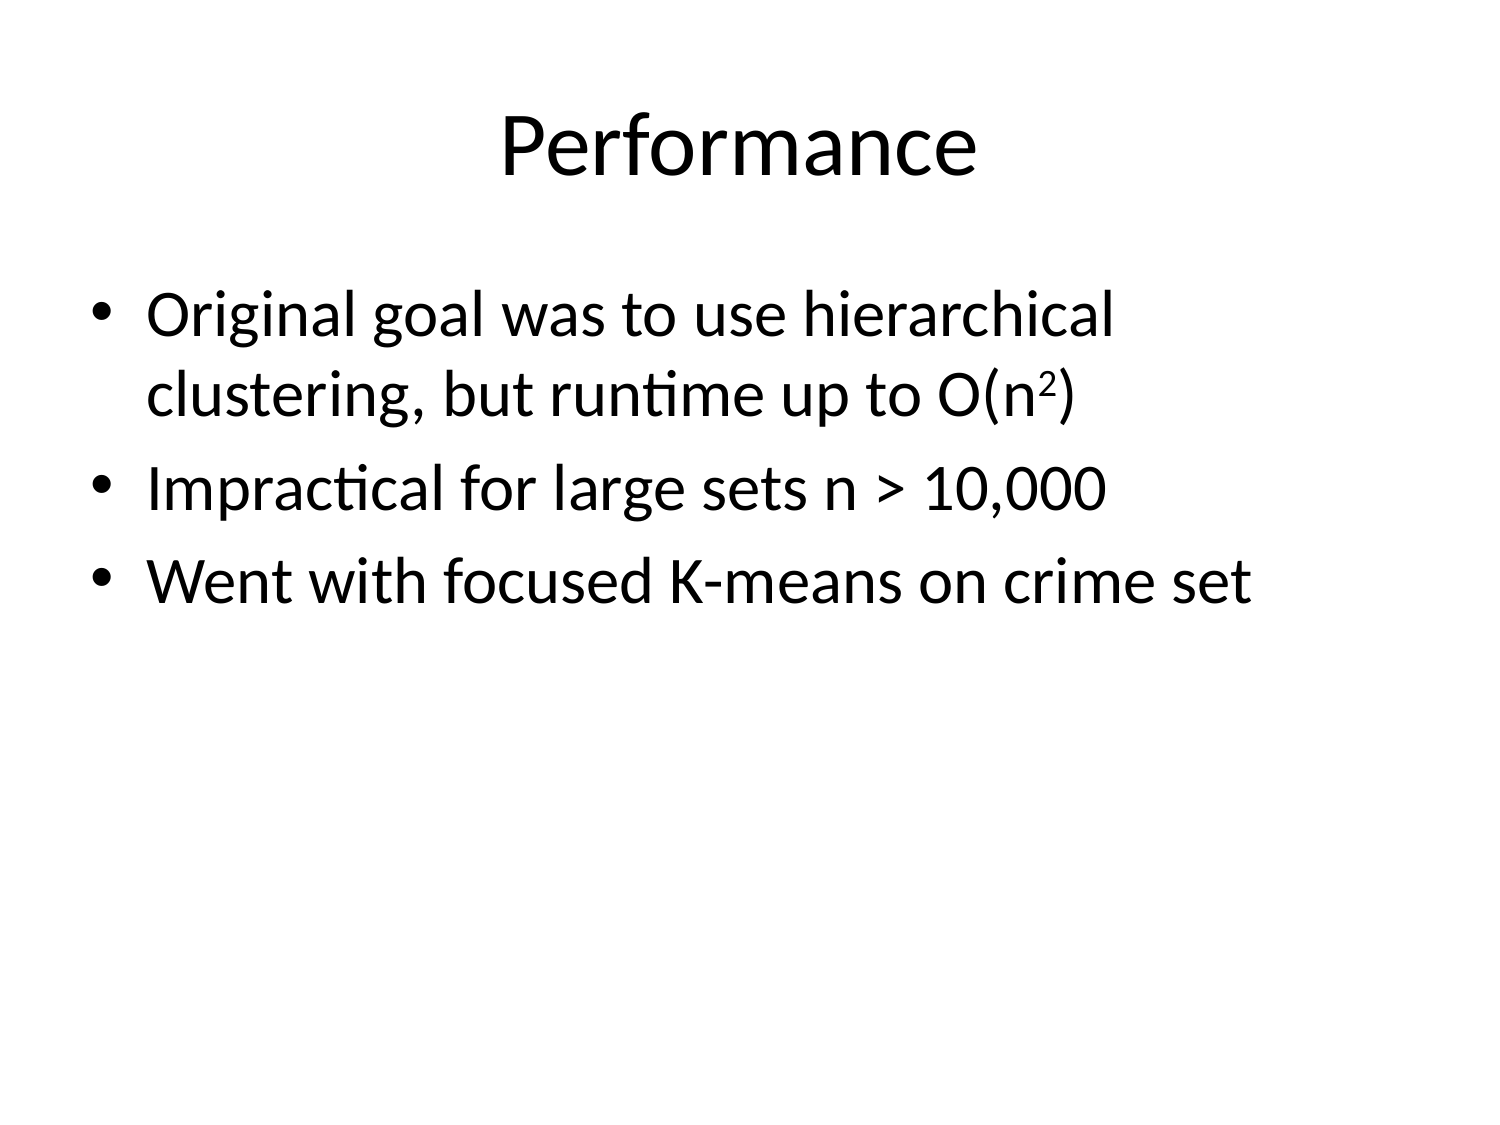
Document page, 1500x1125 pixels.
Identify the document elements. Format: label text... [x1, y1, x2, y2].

title Performance [75, 45, 1425, 233]
list Original goal was to use hierarchical clustering, but runtime up to O(n2) Impractical for large sets n > 10,000 Went with focused K-means on crime set [75, 262, 1425, 1005]
